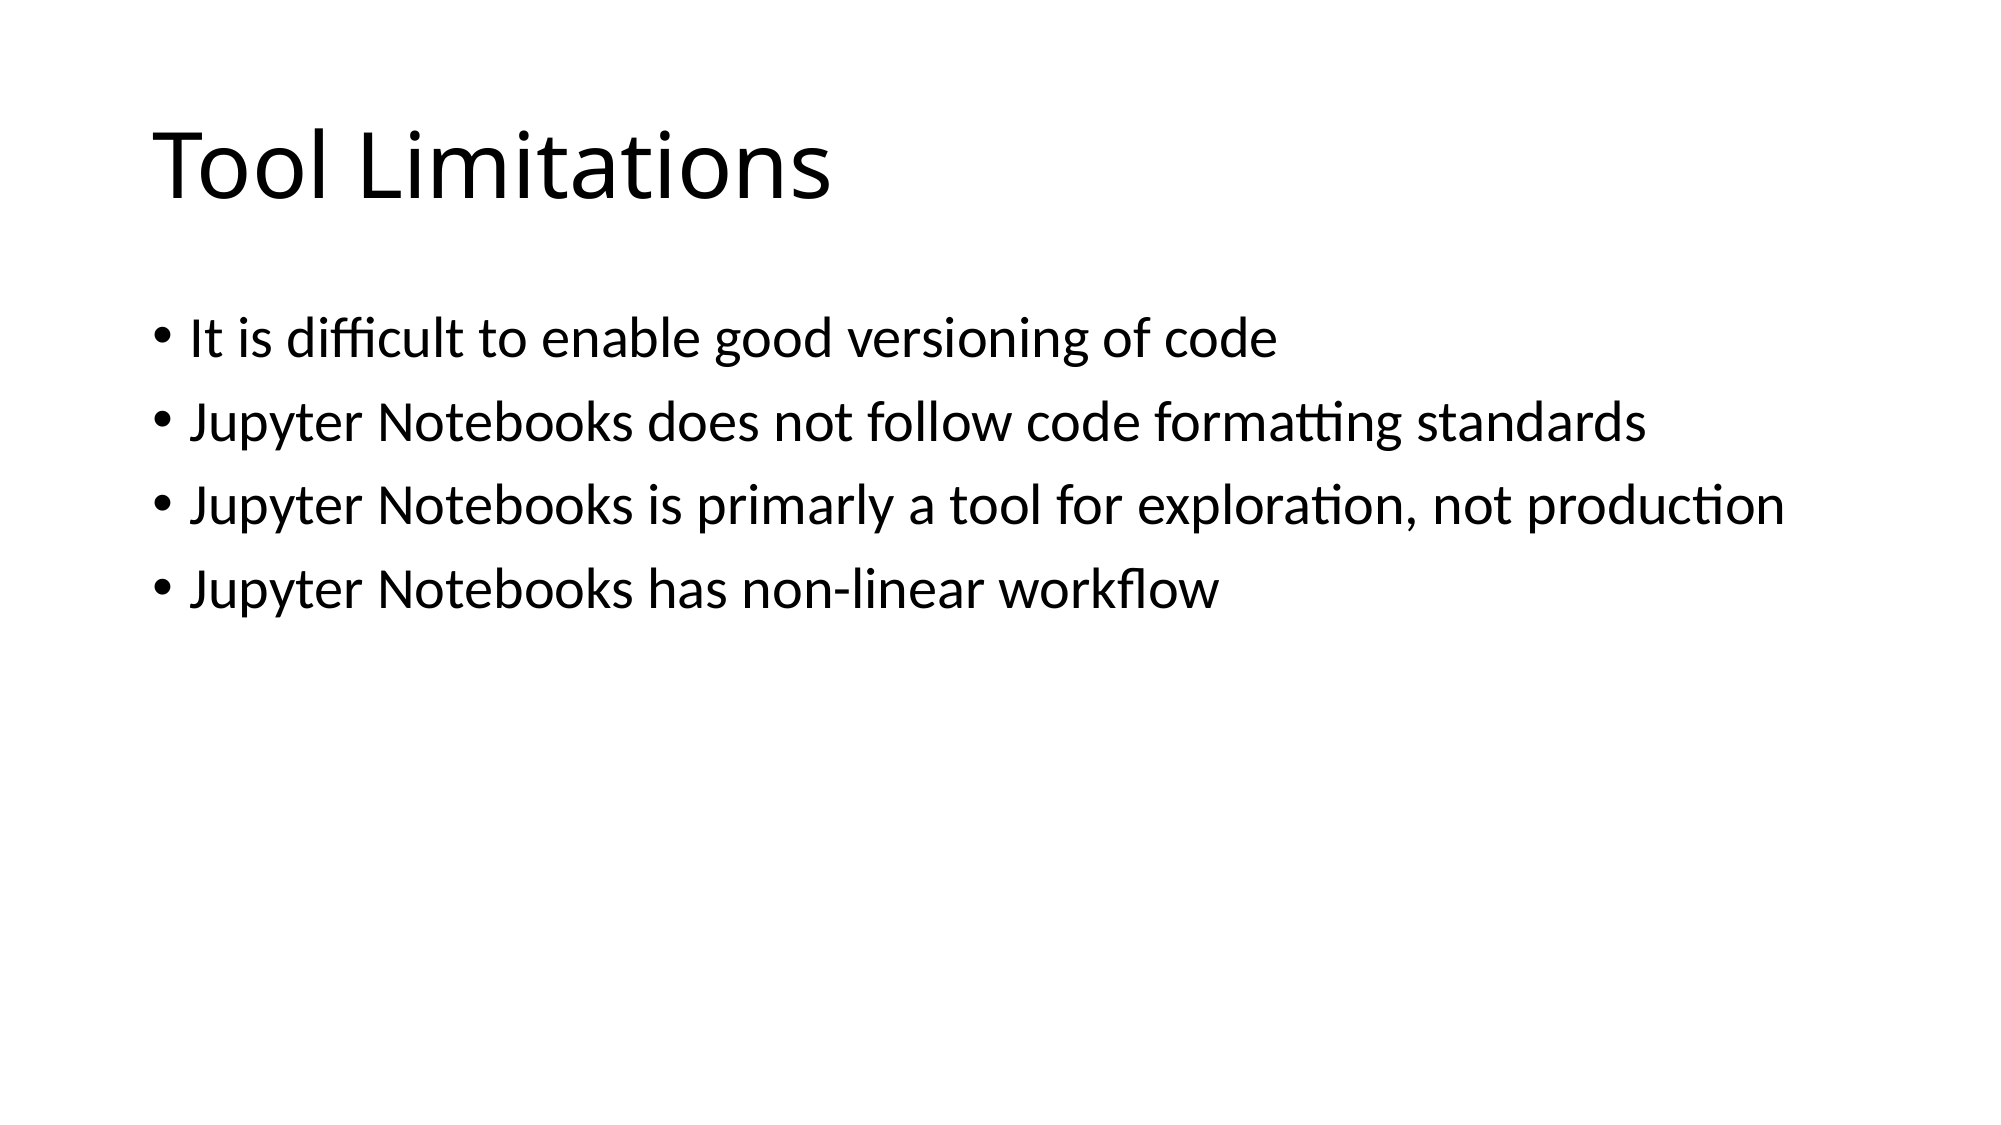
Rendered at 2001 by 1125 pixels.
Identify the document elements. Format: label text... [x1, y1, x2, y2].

title Tool Limitations [137, 59, 1863, 278]
list It is difficult to enable good versioning of code Jupyter Notebooks does not follow code formatting standards Jupyter Notebooks is primarly a tool for exploration, not production Jupyter Notebooks has non-linear workflow [137, 299, 1863, 1014]
